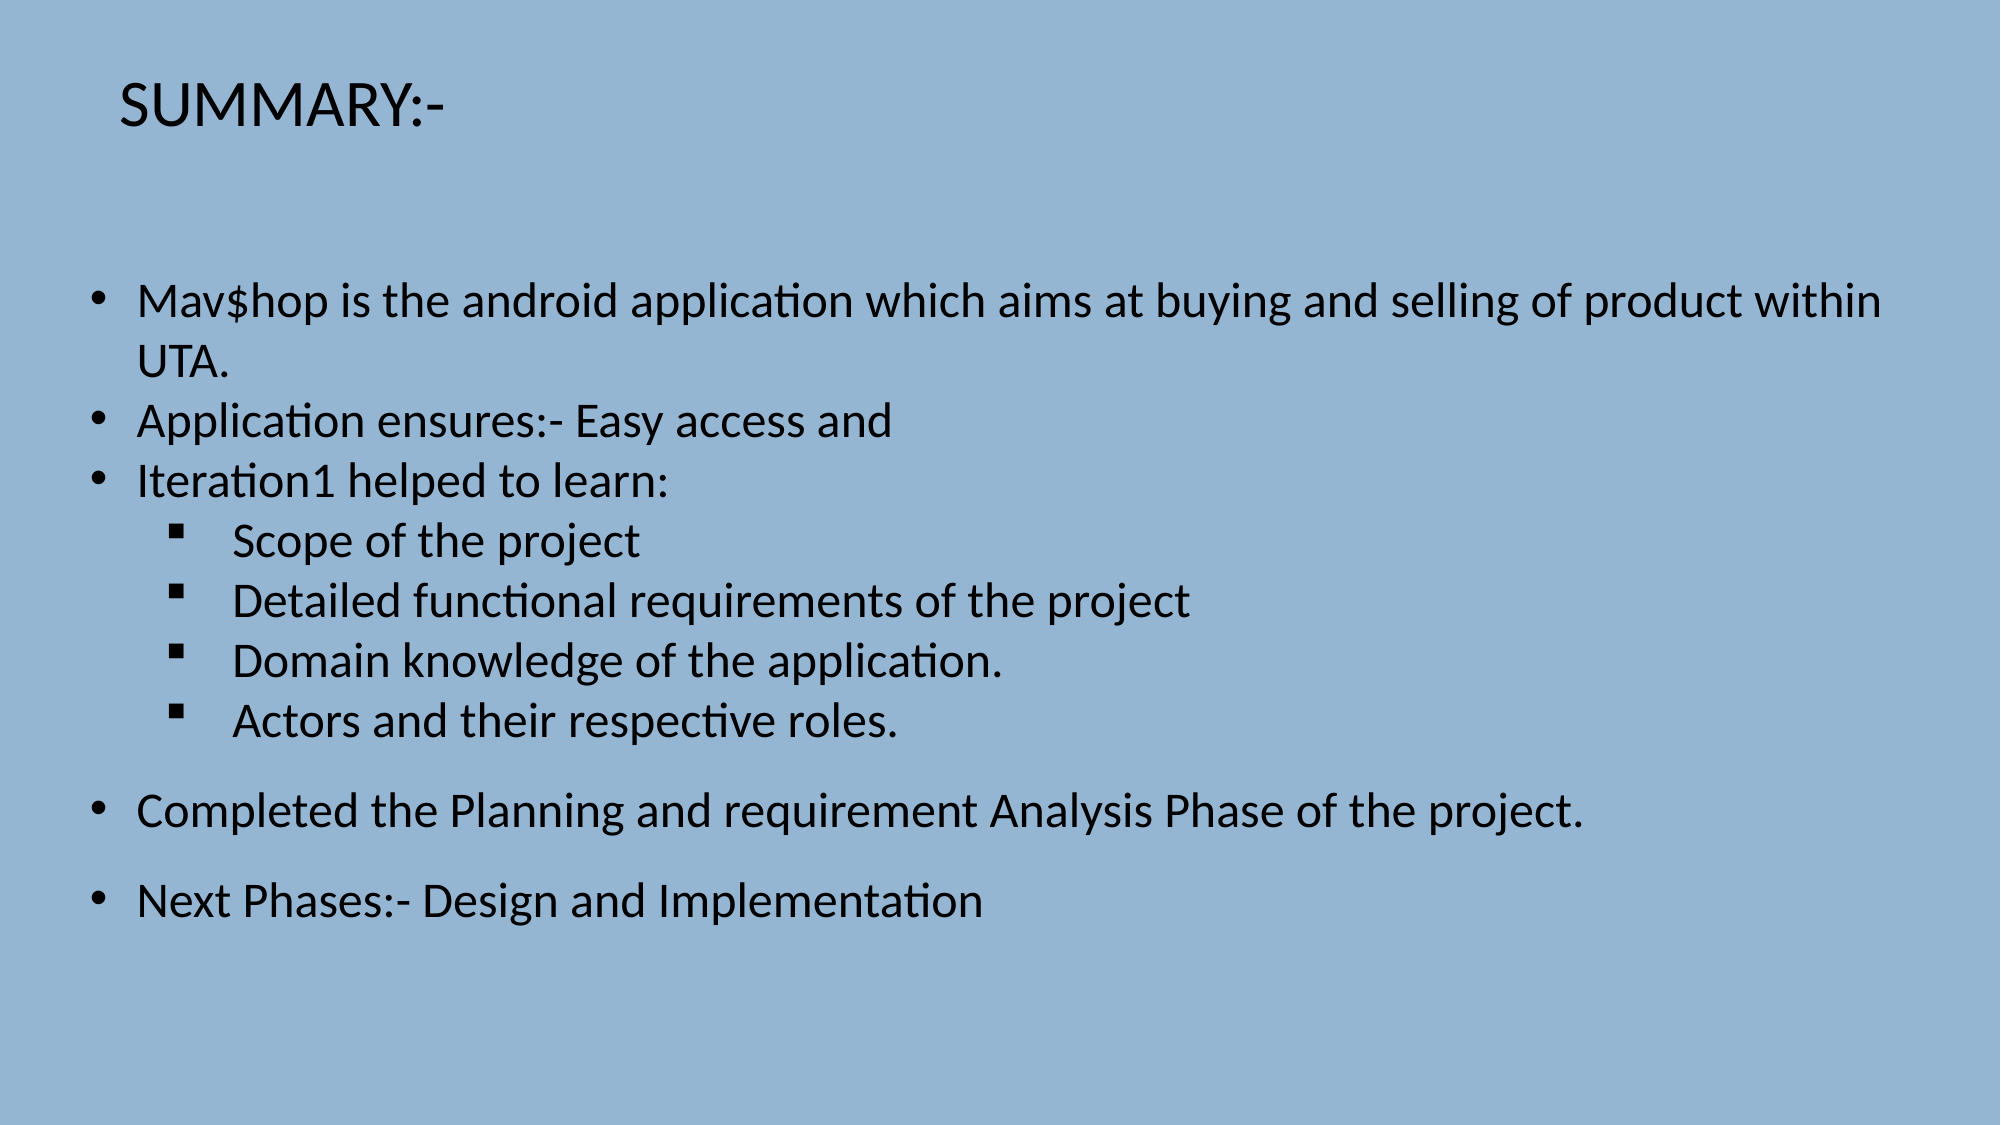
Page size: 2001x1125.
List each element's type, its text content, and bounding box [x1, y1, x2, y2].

subtitle SUMMARY:- [104, 64, 477, 165]
text_box Mav$hop is the android application which aims at buying and selling of product within UTA. Application ensures:- Easy access and Iteration1 helped to learn: Scope of the project Detailed functional requirements of the project Domain knowledge of the application. Actors and their respective roles. Completed the Planning and requirement Analysis Phase of the project. Next Phases:- Design and Implementation [74, 199, 1920, 935]
